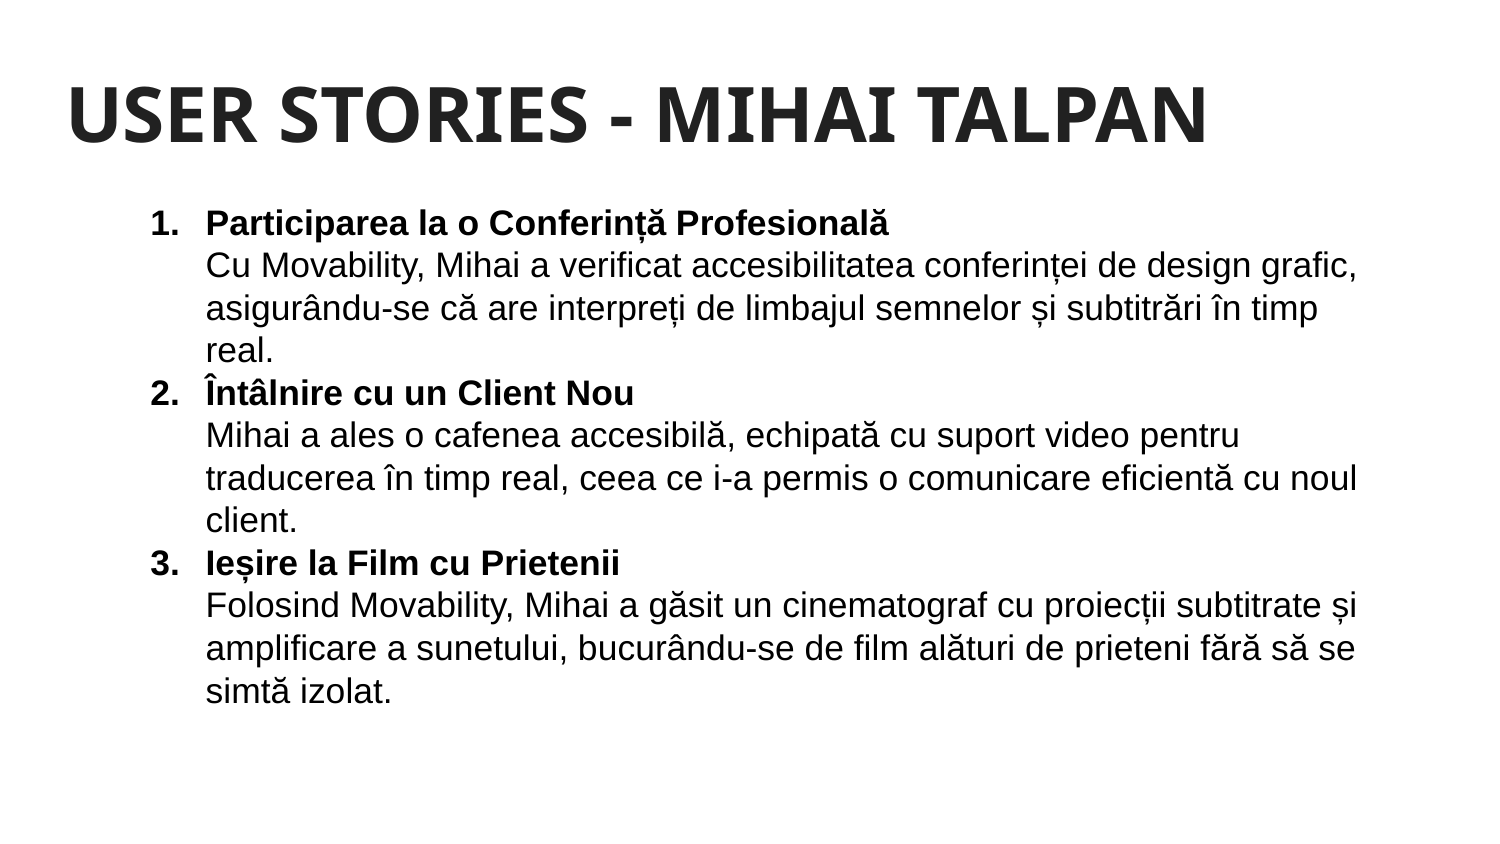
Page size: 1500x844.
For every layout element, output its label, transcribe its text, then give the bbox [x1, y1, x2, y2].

text_box Participarea la o Conferință Profesională Cu Movability, Mihai a verificat accesibilitatea conferinței de design grafic, asigurându-se că are interpreți de limbajul semnelor și subtitrări în timp real. Întâlnire cu un Client Nou Mihai a ales o cafenea accesibilă, echipată cu suport video pentru traducerea în timp real, ceea ce i-a permis o comunicare eficientă cu noul client. Ieșire la Film cu Prietenii Folosind Movability, Mihai a găsit un cinematograf cu proiecții subtitrate și amplificare a sunetului, bucurându-se de film alături de prieteni fără să se simtă izolat. [115, 184, 1411, 726]
title USER STORIES - MIHAI TALPAN [50, 50, 1451, 174]
